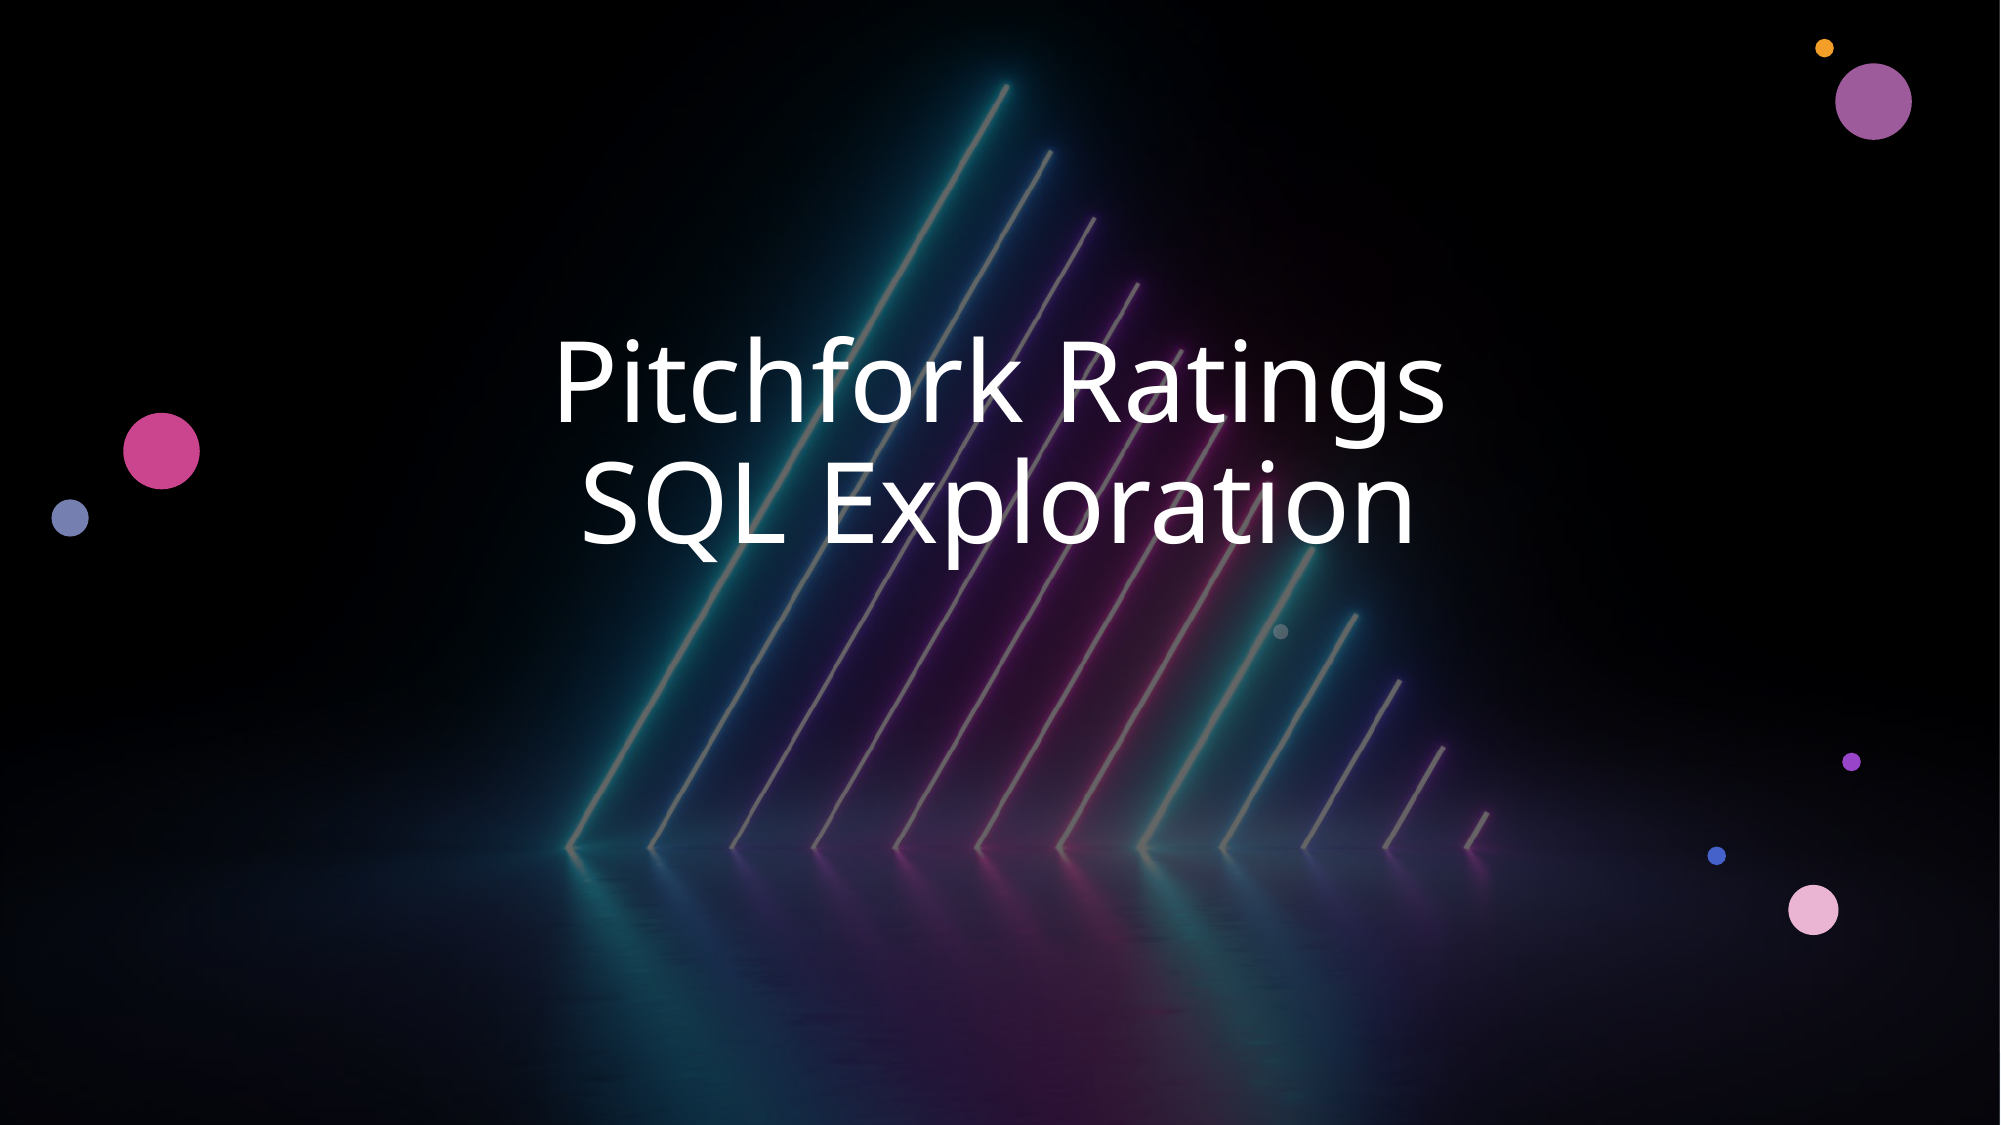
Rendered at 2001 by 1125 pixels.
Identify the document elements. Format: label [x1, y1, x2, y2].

text_box [51, 38, 1912, 936]
picture [0, 0, 2000, 1125]
